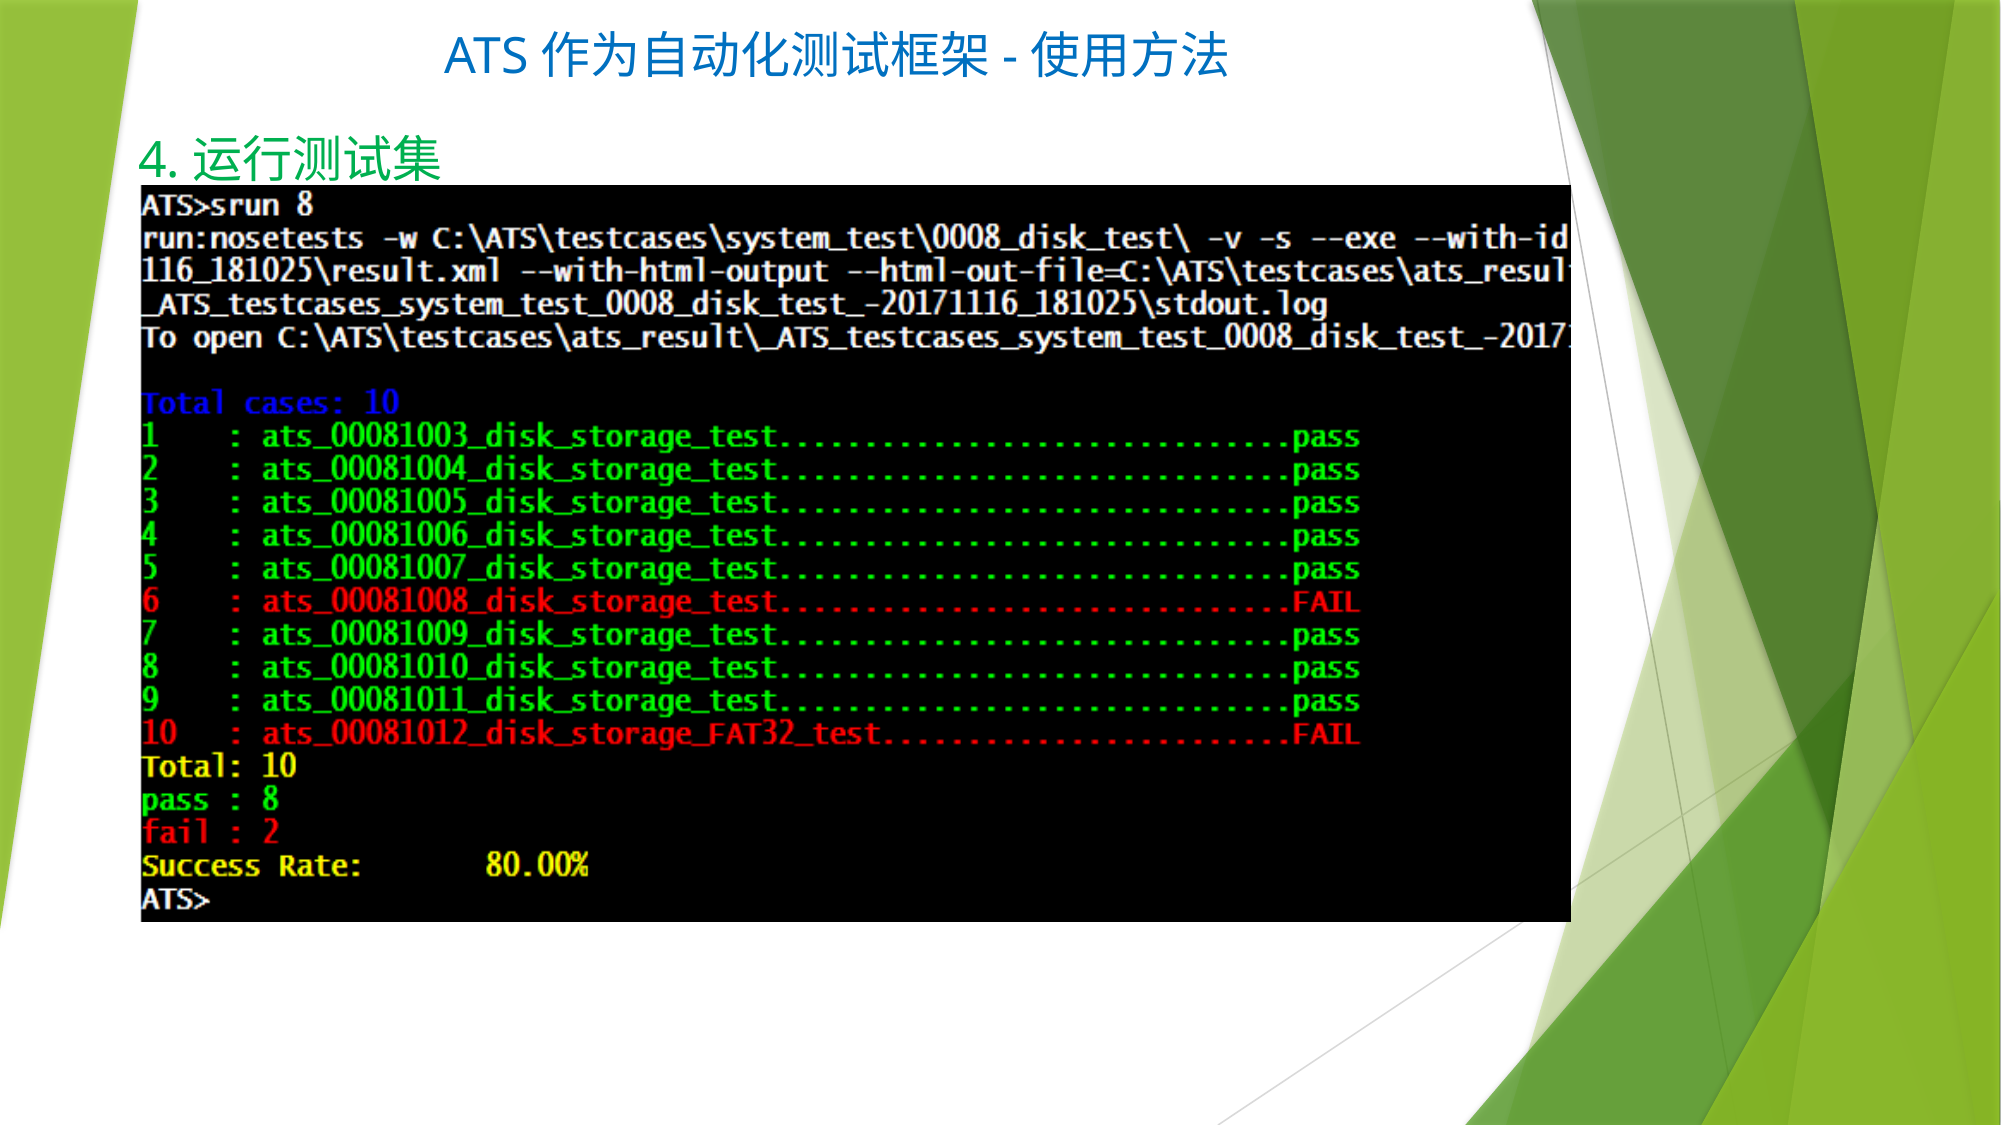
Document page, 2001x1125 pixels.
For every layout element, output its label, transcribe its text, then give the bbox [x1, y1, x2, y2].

subtitle 4.运行测试集 [123, 119, 1562, 1090]
picture [138, 184, 1571, 922]
title ATS作为自动化测试框架-使用方法 [200, 0, 1475, 92]
